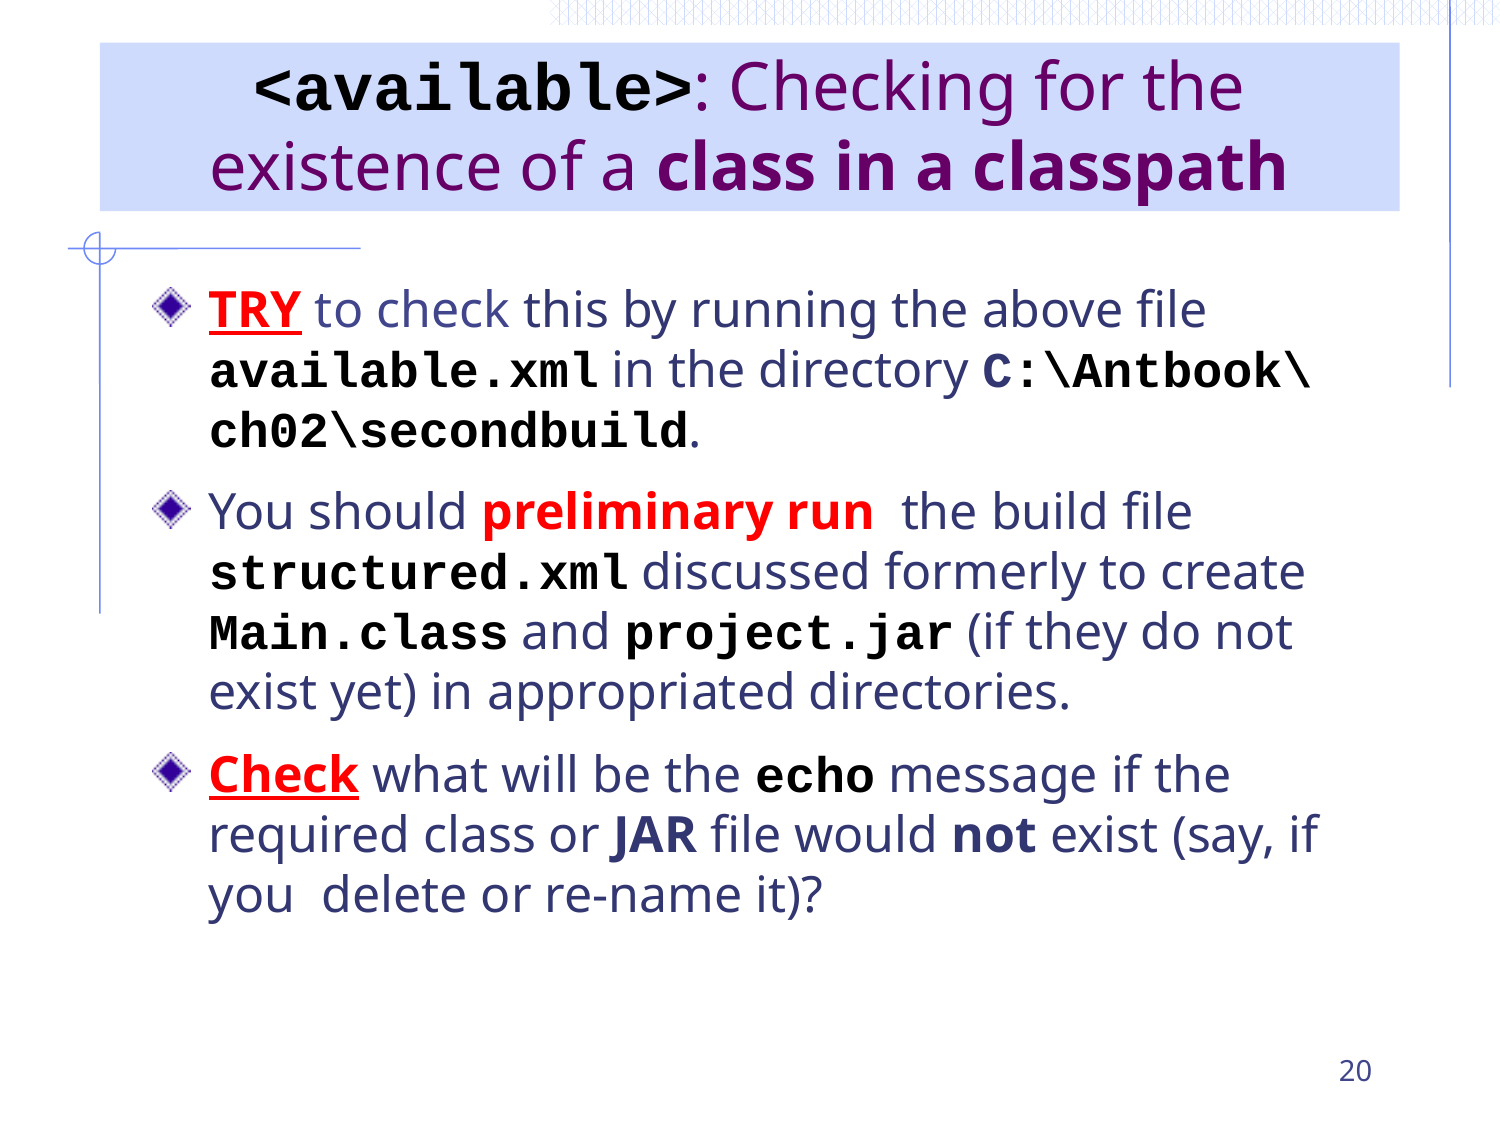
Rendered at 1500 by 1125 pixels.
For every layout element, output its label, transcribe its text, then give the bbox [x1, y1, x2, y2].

picture [152, 287, 191, 327]
slide_number 20 [1074, 1046, 1388, 1101]
list TRY to check this by running the above file available.xml in the directory C:\Antbook\ch02\secondbuild. You should preliminary run the build file structured.xml discussed formerly to create Main.class and project.jar (if they do not exist yet) in appropriated directories. Check what will be the echo message if the required class or JAR file would not exist (say, if you delete or re-name it)? [137, 269, 1413, 1046]
title <available>: Checking for the existence of a class in a classpath [99, 42, 1400, 212]
picture [152, 490, 191, 529]
picture [152, 752, 191, 792]
